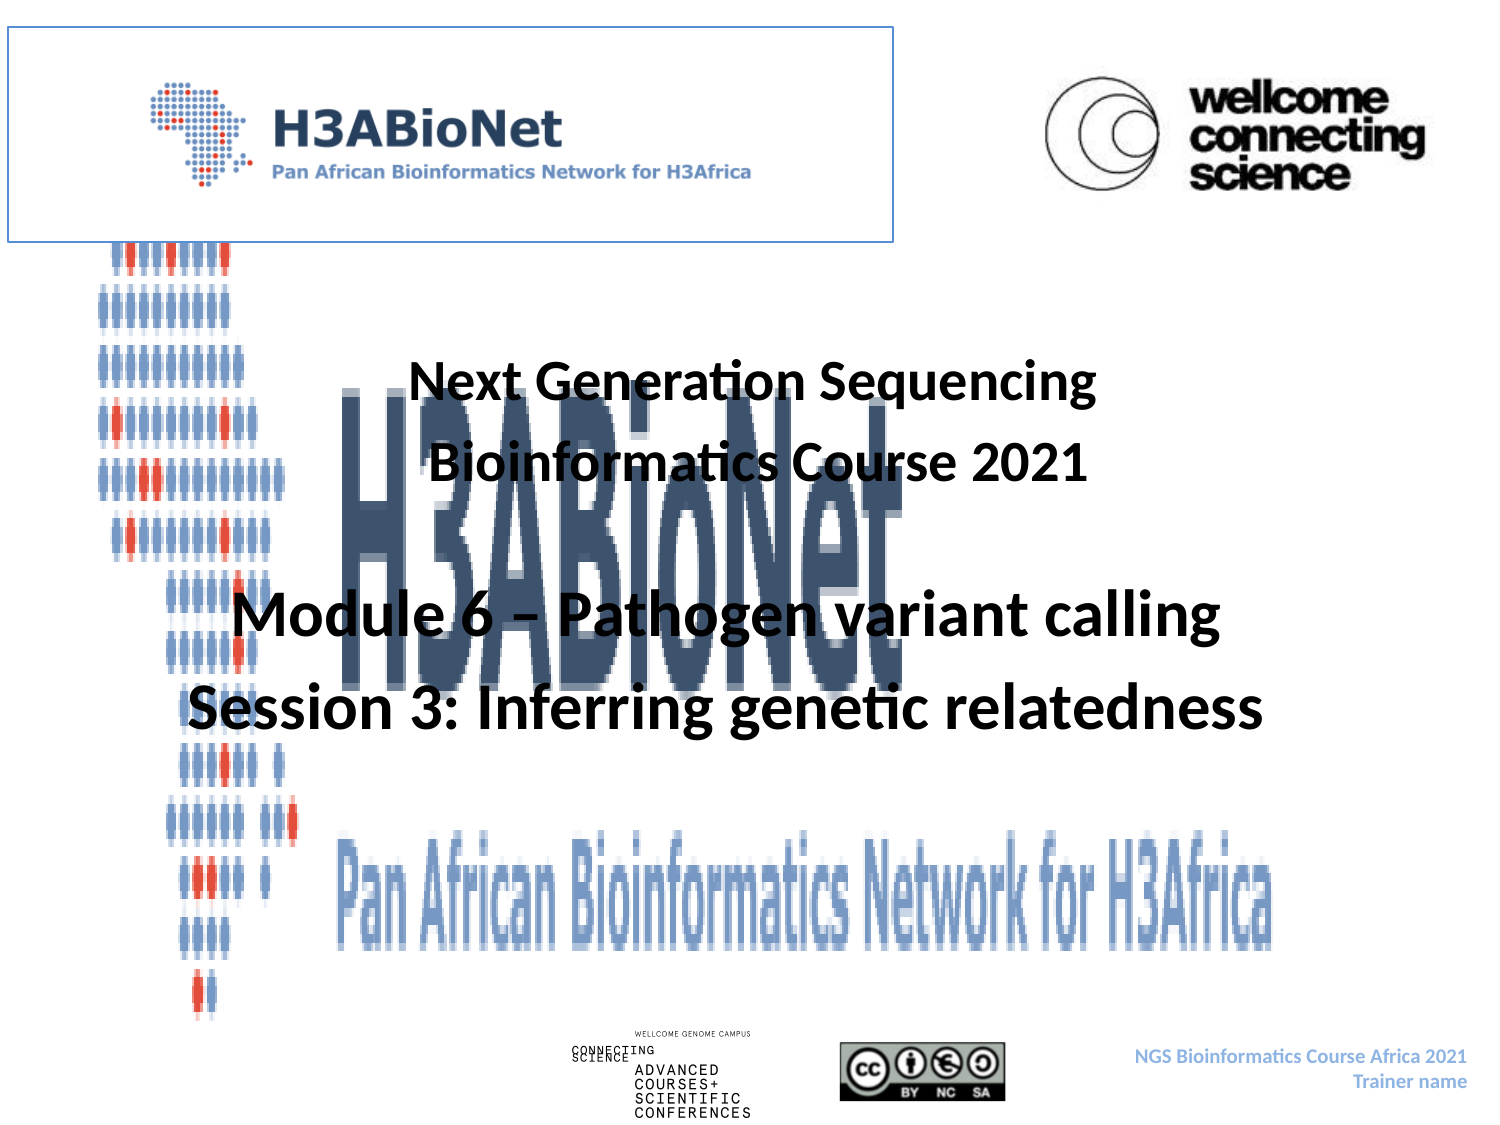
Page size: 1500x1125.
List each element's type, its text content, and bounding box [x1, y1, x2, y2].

picture [1033, 27, 1461, 241]
footer NGS Bioinformatics Course Africa 2021 Trainer name [868, 1035, 1483, 1118]
picture [572, 1031, 750, 1118]
picture [9, 27, 892, 242]
subtitle Module 6 – Pathogen variant calling Session 3: Inferring genetic relatedness [100, 562, 1353, 941]
text_box Next Generation Sequencing Bioinformatics Course 2021 [9, 334, 1500, 488]
picture [834, 1035, 868, 1106]
